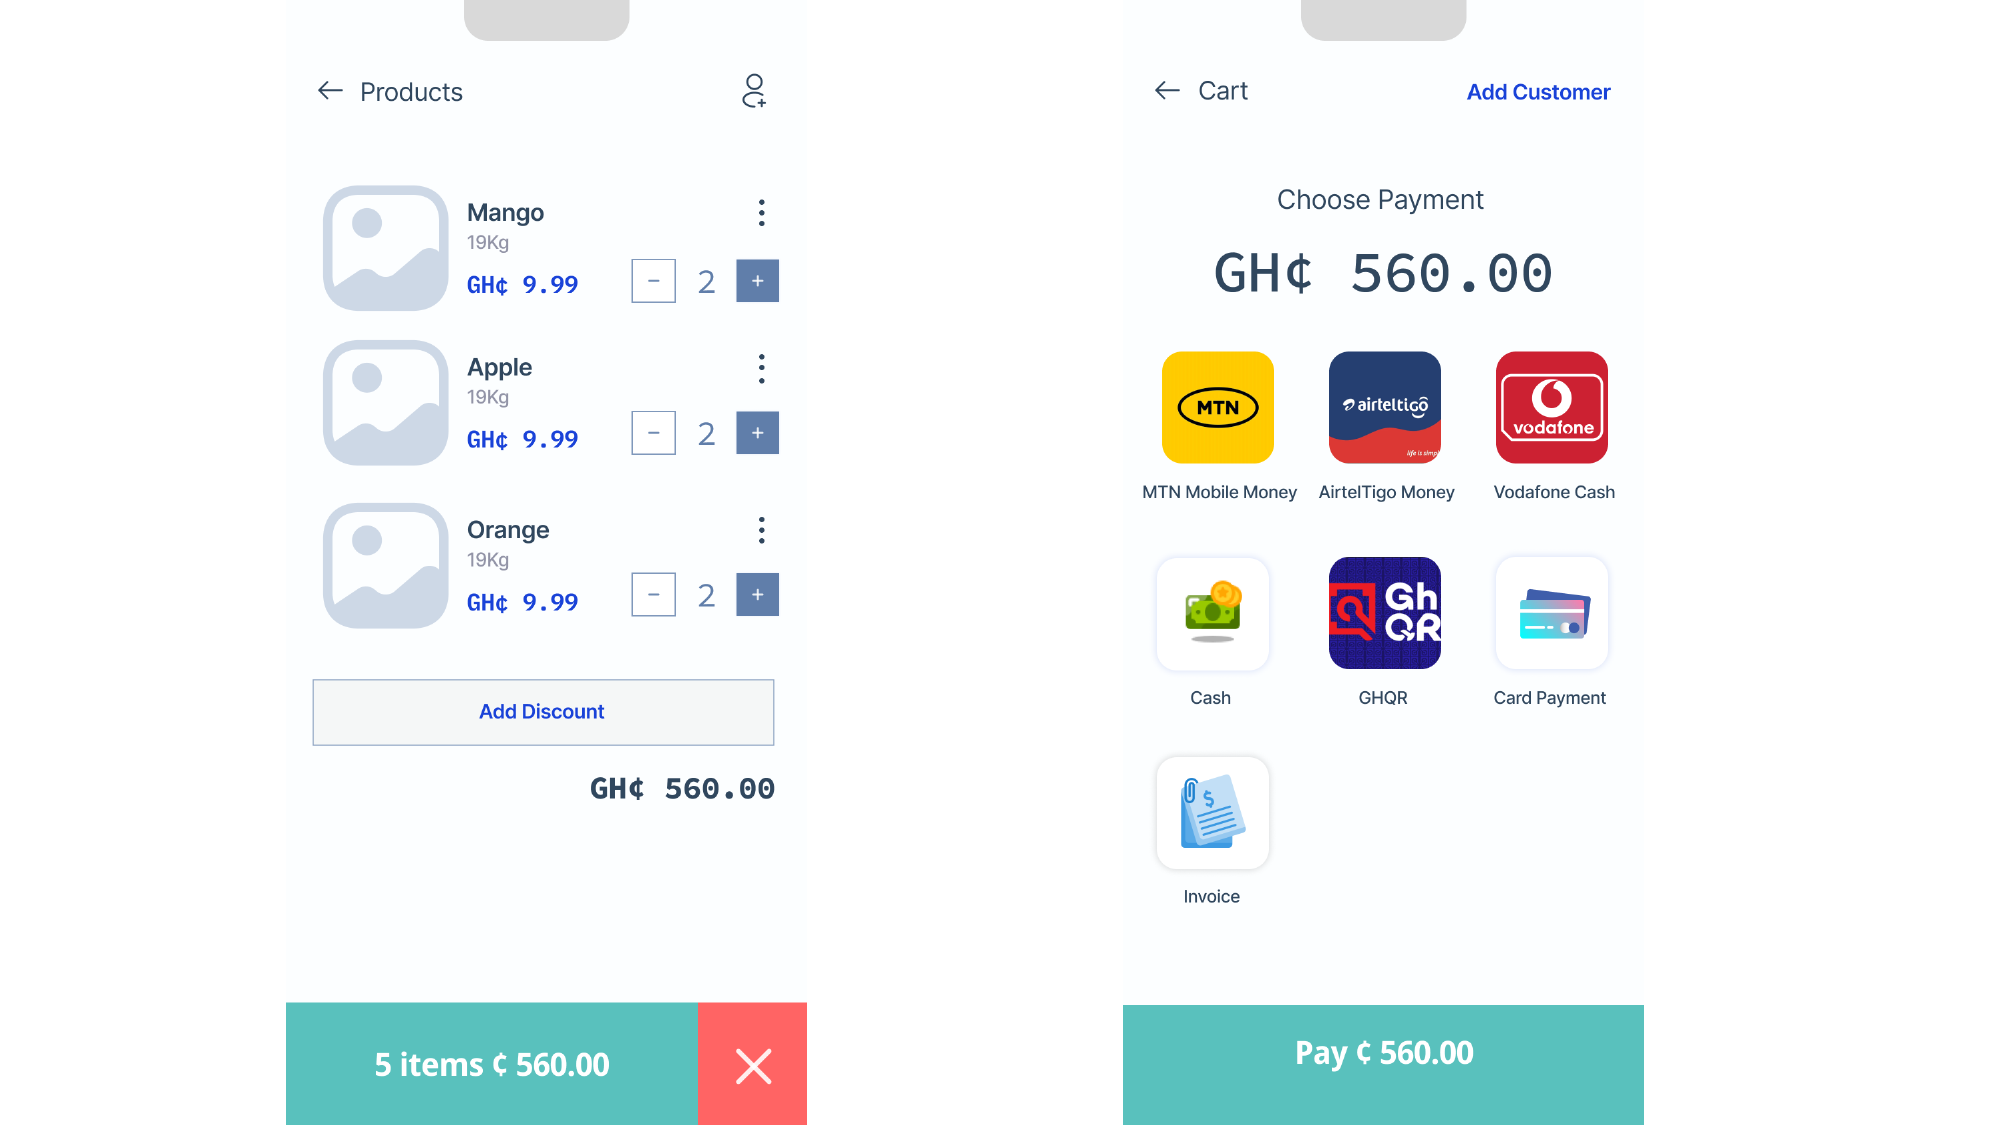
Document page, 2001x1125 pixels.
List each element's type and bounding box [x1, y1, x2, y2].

picture [286, 0, 807, 1125]
picture [1123, 0, 1644, 1125]
